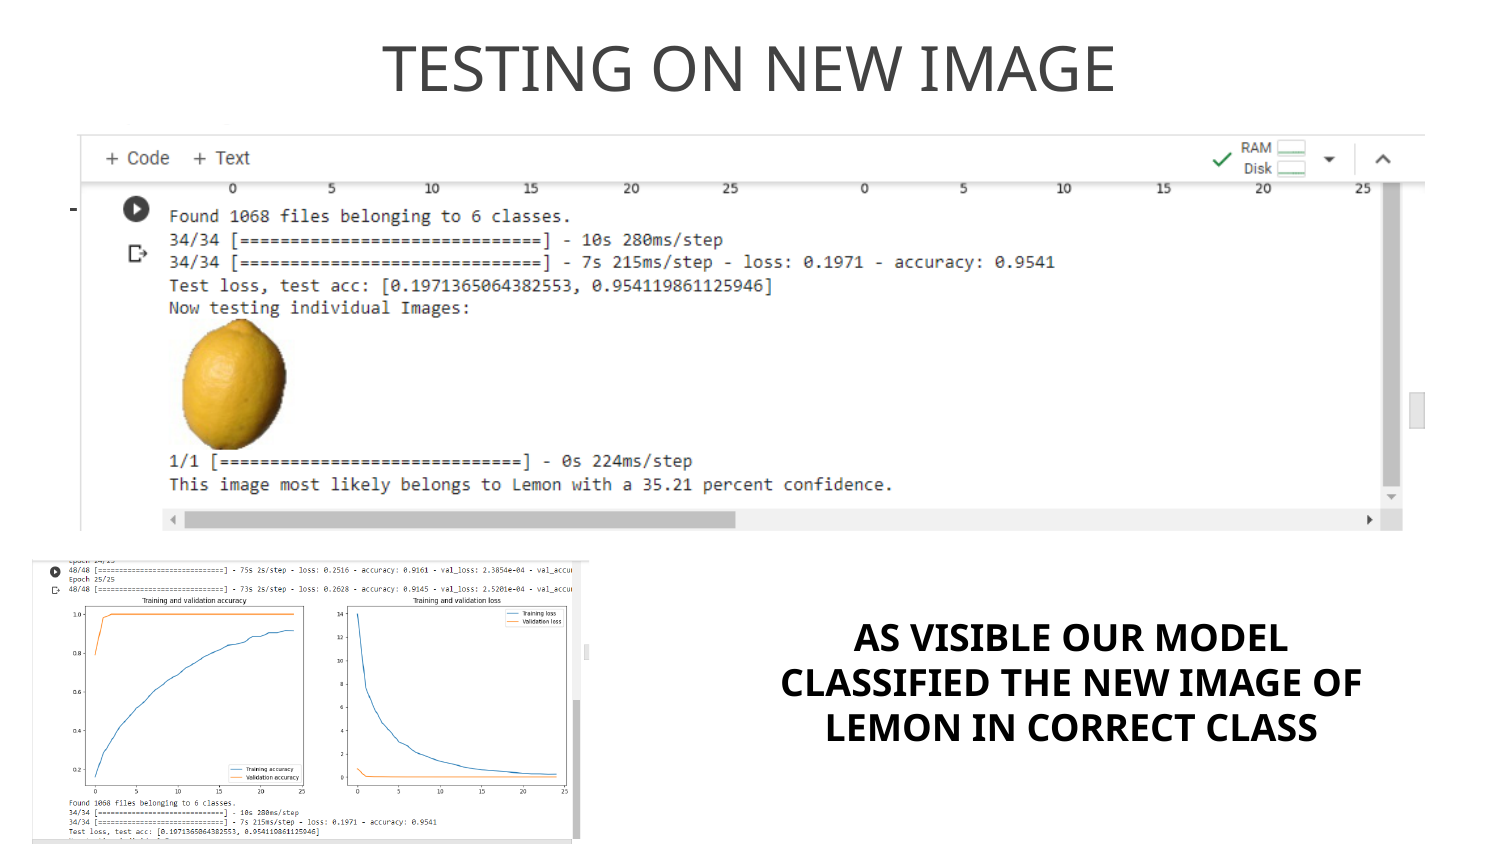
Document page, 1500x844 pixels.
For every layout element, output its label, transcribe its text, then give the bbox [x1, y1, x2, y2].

picture [30, 559, 590, 844]
text_box AS VISIBLE OUR MODEL CLASSIFIED THE NEW IMAGE OF LEMON IN CORRECT CLASS [756, 599, 1387, 765]
picture [76, 124, 1426, 532]
title TESTING ON NEW IMAGE [51, 0, 1449, 119]
